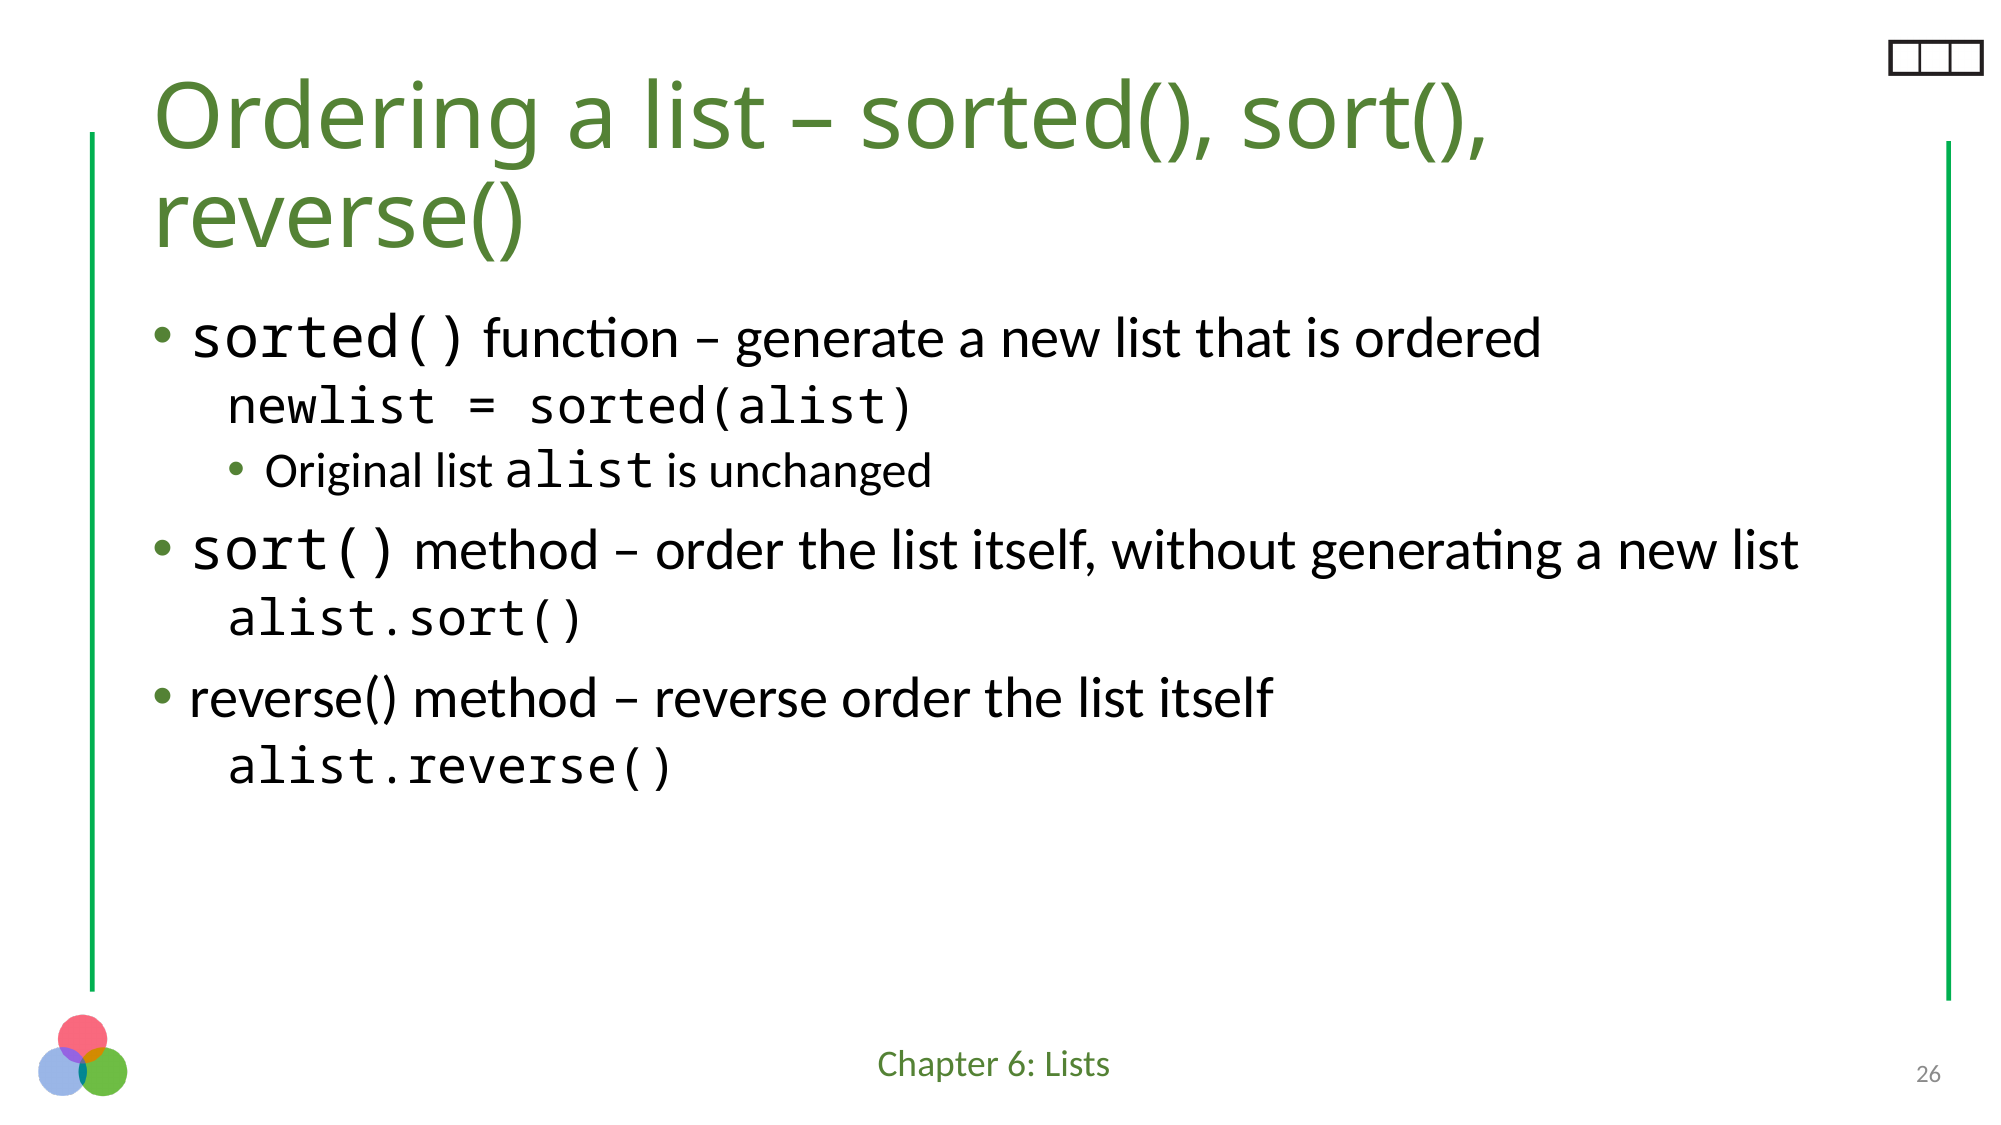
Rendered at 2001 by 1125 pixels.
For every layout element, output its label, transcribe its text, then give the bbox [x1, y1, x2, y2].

picture [34, 1011, 131, 1100]
list sorted() function – generate a new list that is ordered newlist = sorted(alist) Original list alist is unchanged sort() method – order the list itself, without generating a new list alist.sort() reverse() method – reverse order the list itself alist.reverse() [137, 299, 1863, 1014]
title Ordering a list – sorted(), sort(), reverse() [137, 59, 1863, 278]
slide_number 26 [1506, 1042, 1957, 1103]
picture [1888, 36, 1984, 76]
